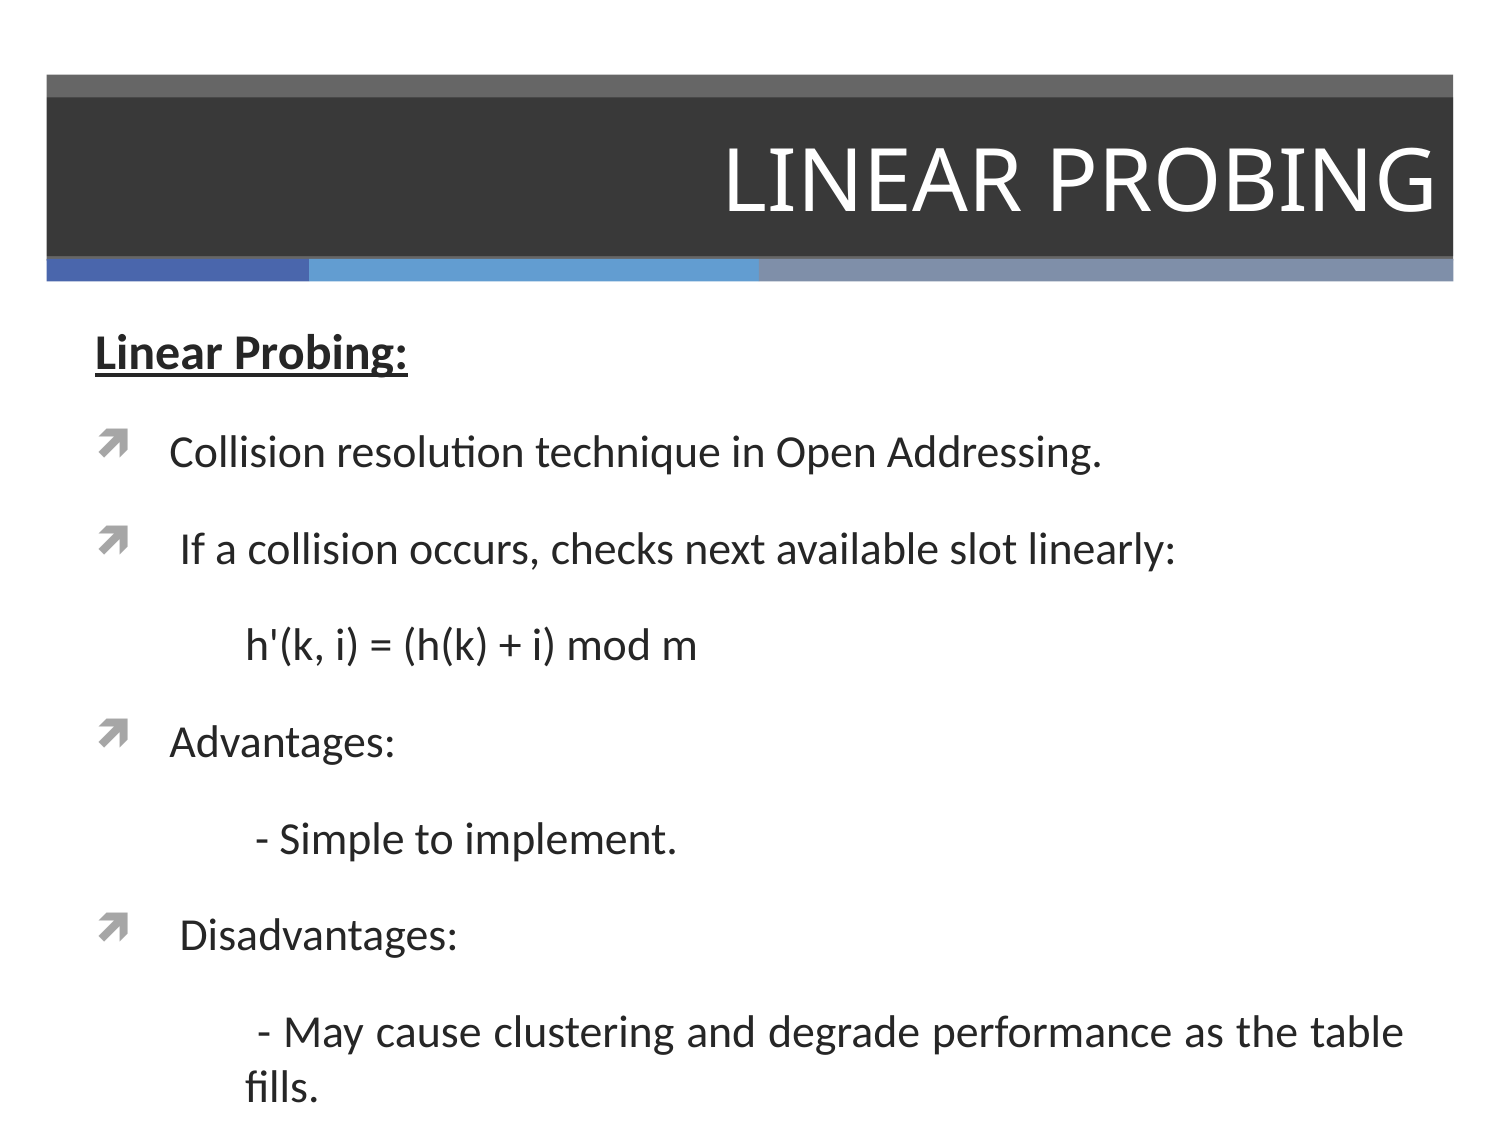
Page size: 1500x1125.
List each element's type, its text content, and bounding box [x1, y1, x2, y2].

title LINEAR PROBING [46, 97, 1454, 257]
list Linear Probing: Collision resolution technique in Open Addressing. If a collision occurs, checks next available slot linearly: h'(k, i) = (h(k) + i) mod m Advantages: - Simple to implement. Disadvantages: - May cause clustering and degrade performance as the table fills. [79, 312, 1421, 1125]
